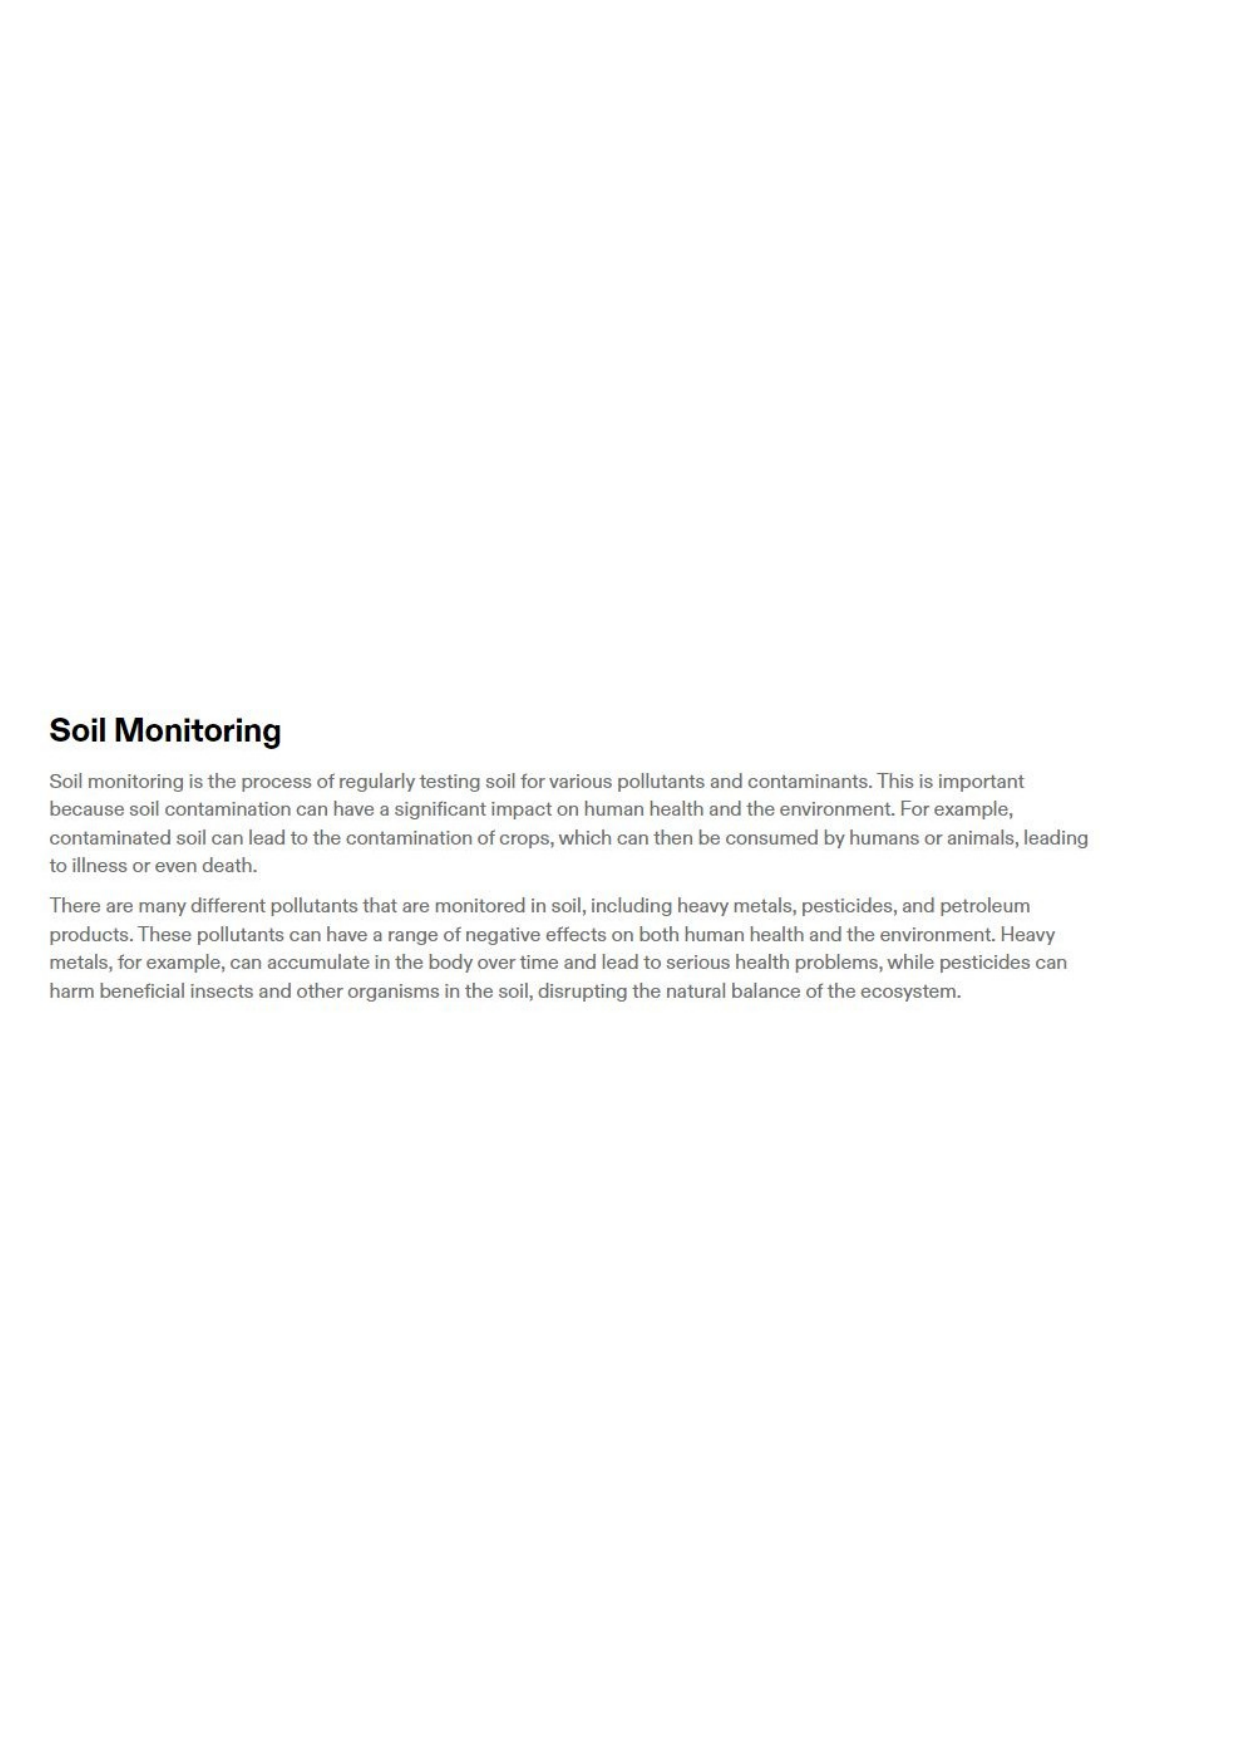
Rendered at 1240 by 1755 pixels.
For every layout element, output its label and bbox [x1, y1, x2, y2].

picture [40, 709, 1100, 1013]
